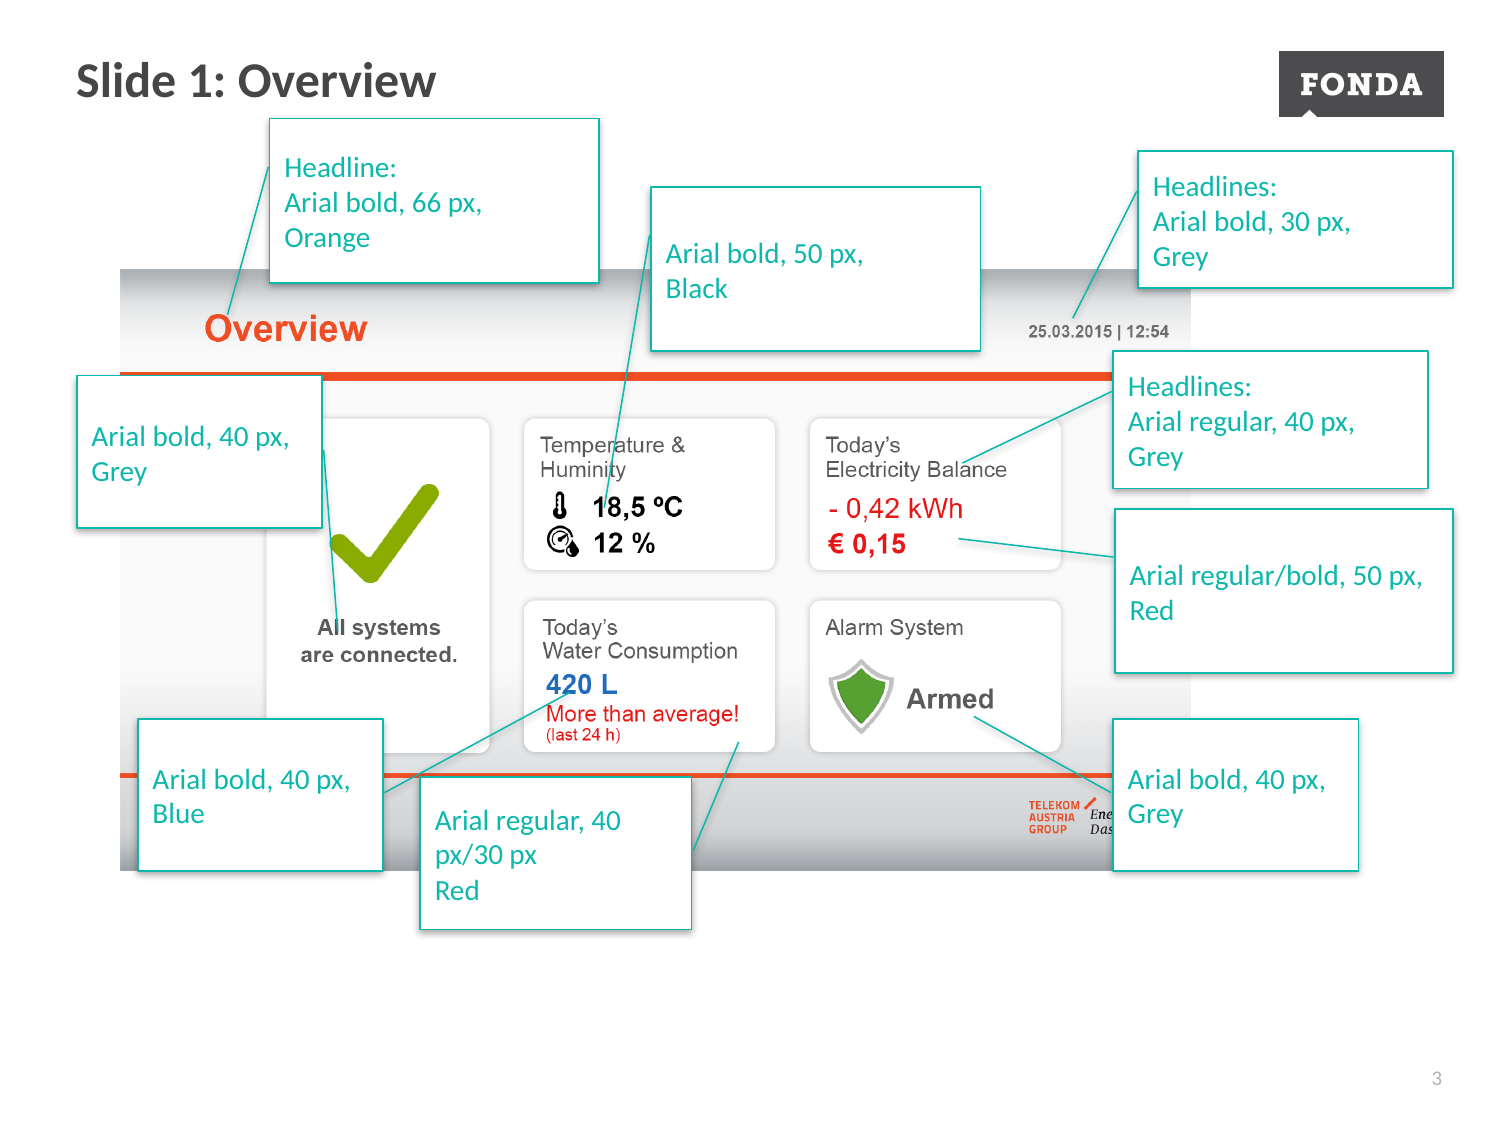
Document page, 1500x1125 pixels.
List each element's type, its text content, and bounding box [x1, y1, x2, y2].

title Slide 1: Overview [61, 40, 1077, 157]
text_box Headlines: Arial bold, 30 px, Grey [1097, 150, 1454, 289]
text_box Headline: Arial bold, 66 px, Orange [239, 118, 600, 267]
text_box Arial bold, 40 px, Grey [76, 375, 114, 529]
picture [1279, 51, 1444, 117]
text_box Arial regular/bold, 50 px, Red [1195, 508, 1454, 674]
text_box Headlines: Arial regular, 40 px, Grey [1195, 350, 1429, 489]
slide_number 3 [1348, 1057, 1457, 1084]
text_box Arial regular, 40 px/30 px Red [419, 880, 692, 930]
text_box Arial bold, 50 px, Black [643, 186, 981, 267]
picture [120, 268, 1191, 872]
text_box Arial bold, 40 px, Grey [1195, 718, 1359, 872]
